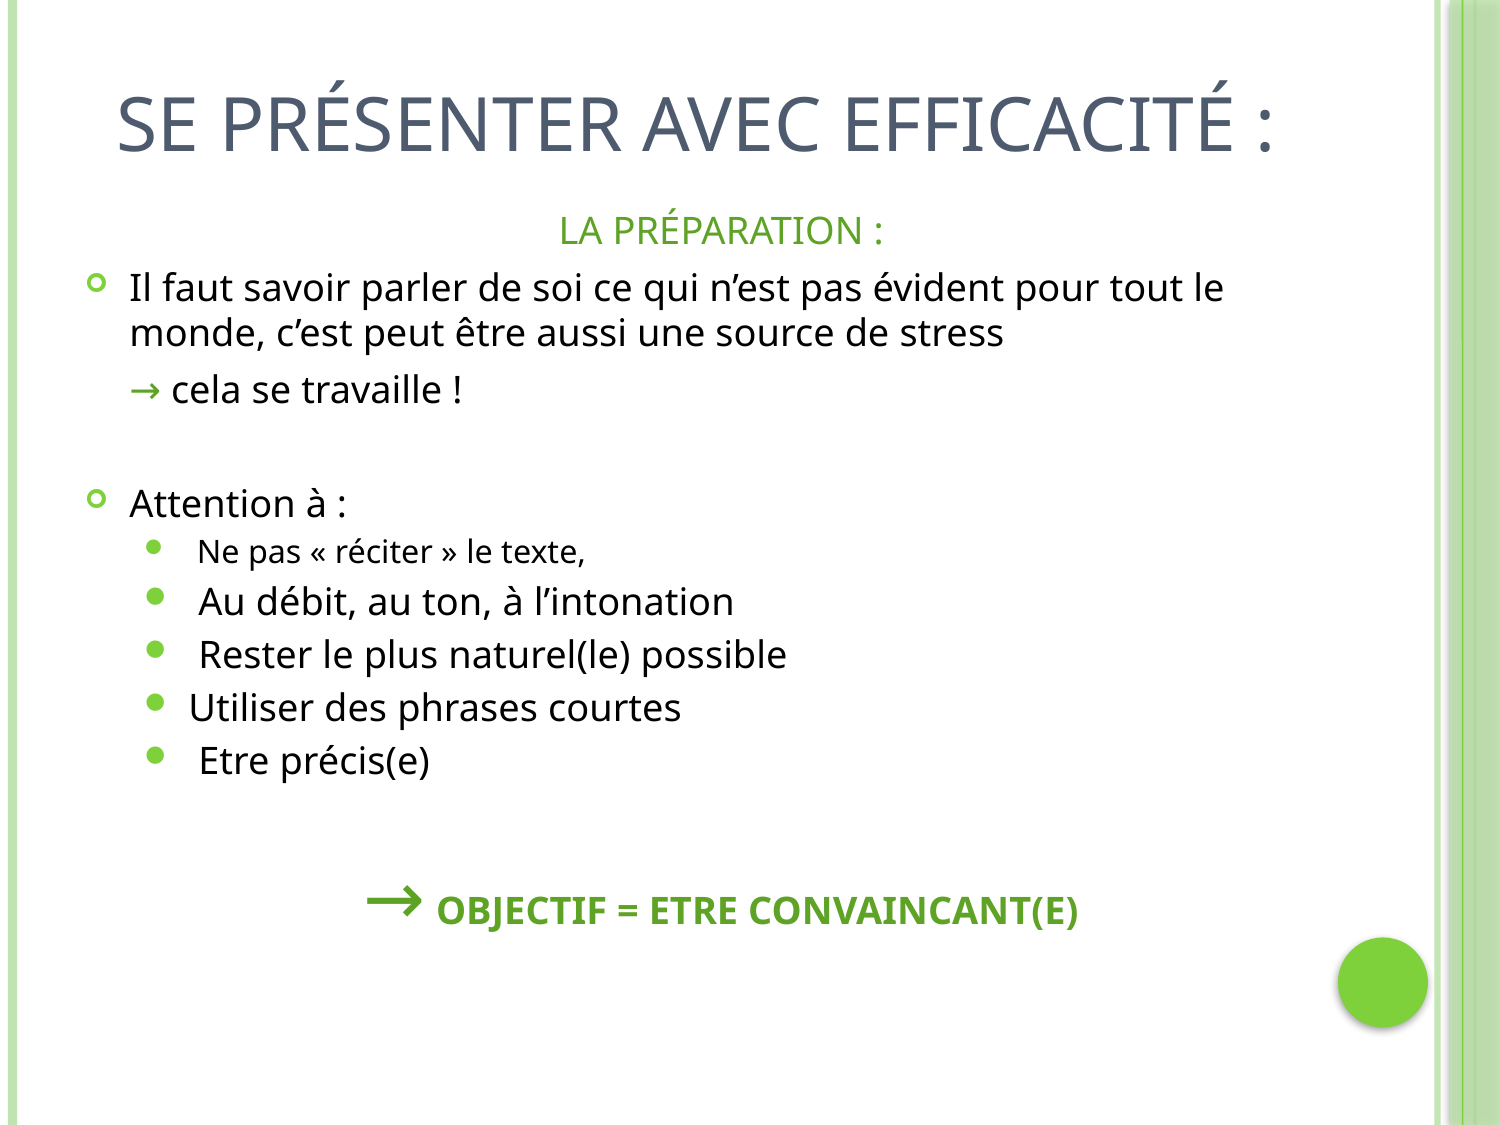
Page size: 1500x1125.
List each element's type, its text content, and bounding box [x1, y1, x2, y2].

list LA PRÉPARATION : Il faut savoir parler de soi ce qui n’est pas évident pour tout le monde, c’est peut être aussi une source de stress → cela se travaille ! Attention à : Ne pas « réciter » le texte, Au débit, au ton, à l’intonation Rester le plus naturel(le) possible Utiliser des phrases courtes Etre précis(e) → OBJECTIF = ETRE CONVAINCANT(E) [70, 199, 1383, 1011]
title Se présenter avec efficacité : [93, 46, 1320, 174]
